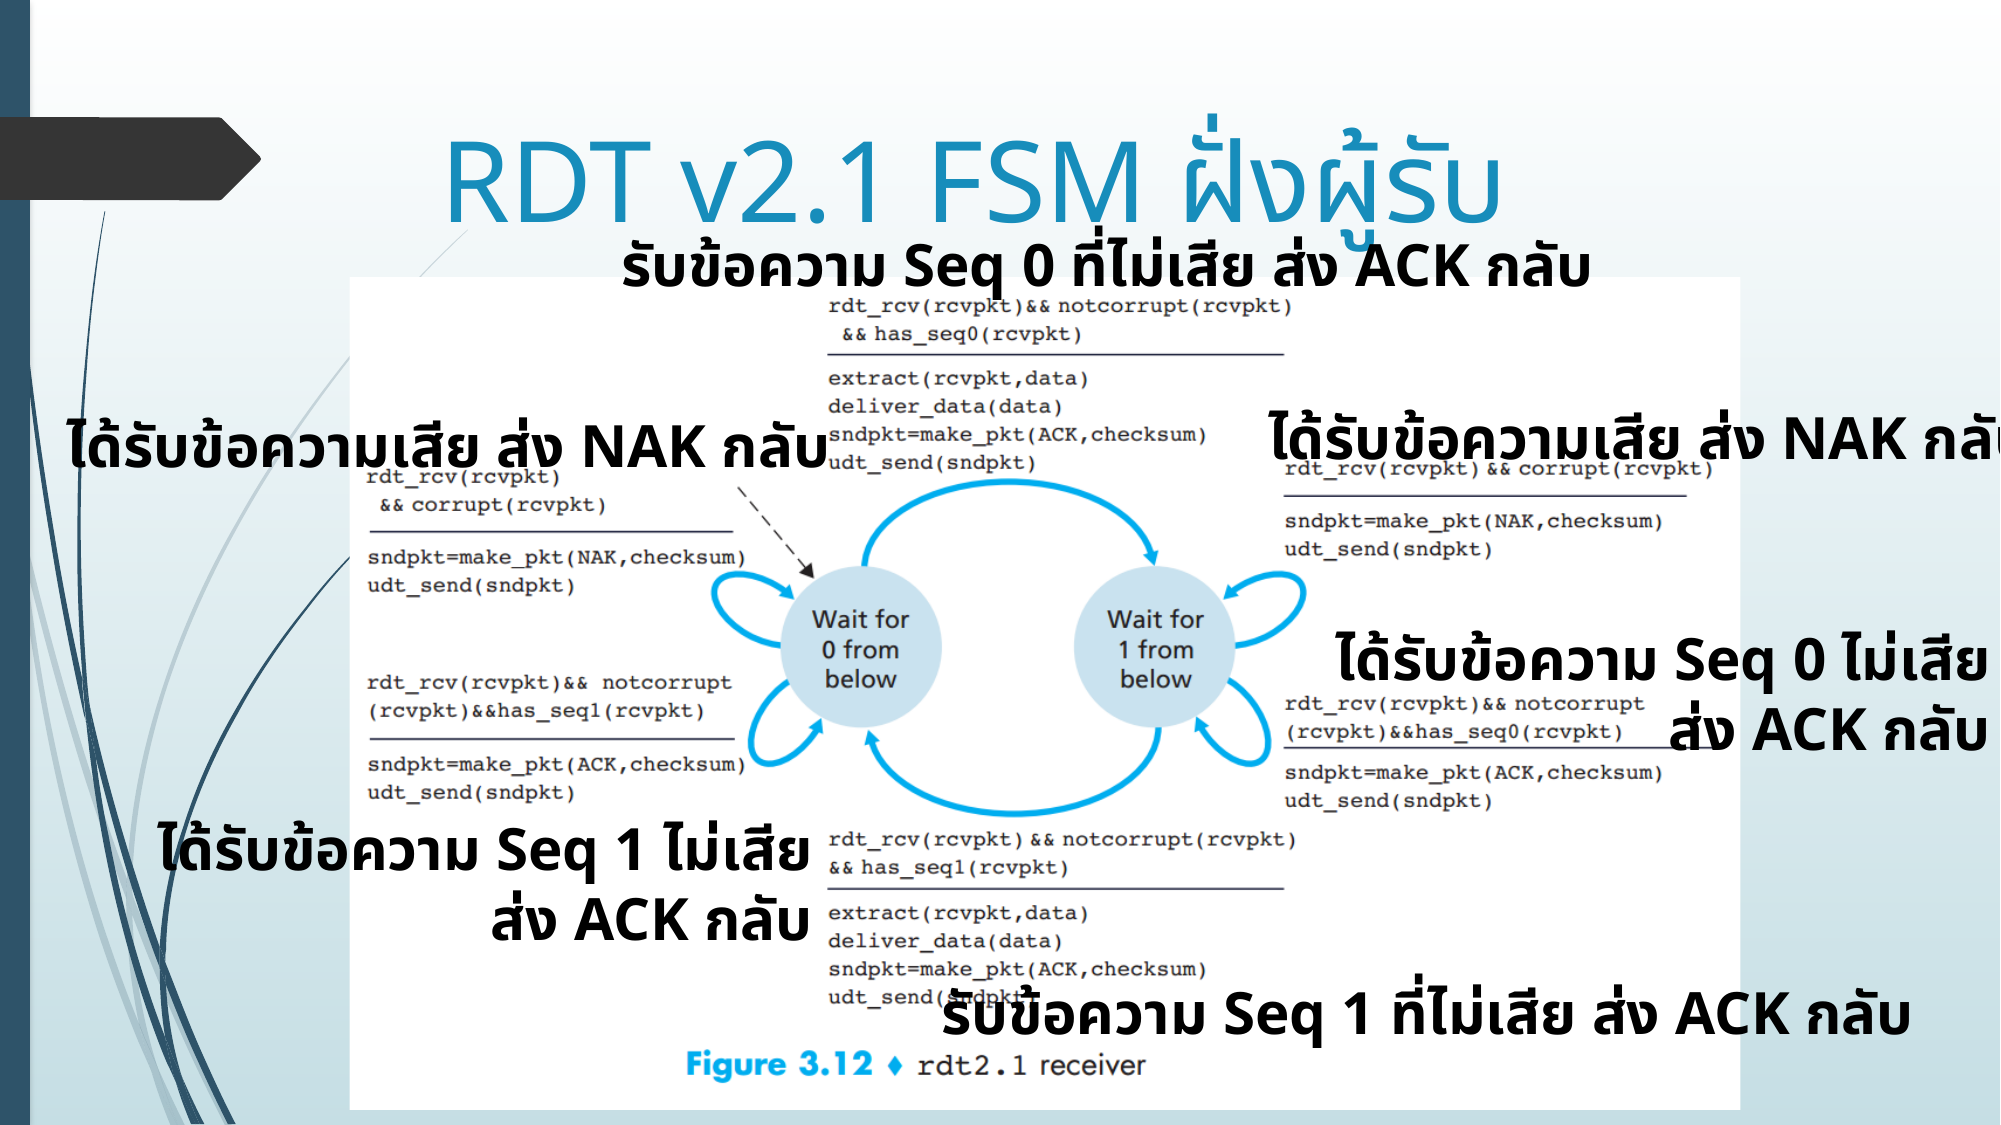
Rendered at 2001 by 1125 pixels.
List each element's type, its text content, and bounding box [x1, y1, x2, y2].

text_box รับข้อความ Seq 1 ที่ไม่เสีย ส่ง ACK กลับ [1745, 968, 1929, 1054]
text_box ได้รับข้อความ Seq 1 ไม่เสีย ส่ง ACK กลับ [142, 804, 344, 960]
text_box รับข้อความ Seq 0 ที่ไม่เสีย ส่ง ACK กลับ [606, 220, 1609, 276]
text_box ได้รับข้อความเสีย ส่ง NAK กลับ [1745, 393, 2000, 479]
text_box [349, 277, 1741, 1110]
text_box ได้รับข้อความ Seq 0 ไม่เสีย ส่ง ACK กลับ [1745, 615, 2000, 770]
text_box ได้รับข้อความเสีย ส่ง NAK กลับ [52, 401, 344, 487]
title RDT v2.1 FSM ฝั่งผู้รับ [425, 102, 1888, 313]
